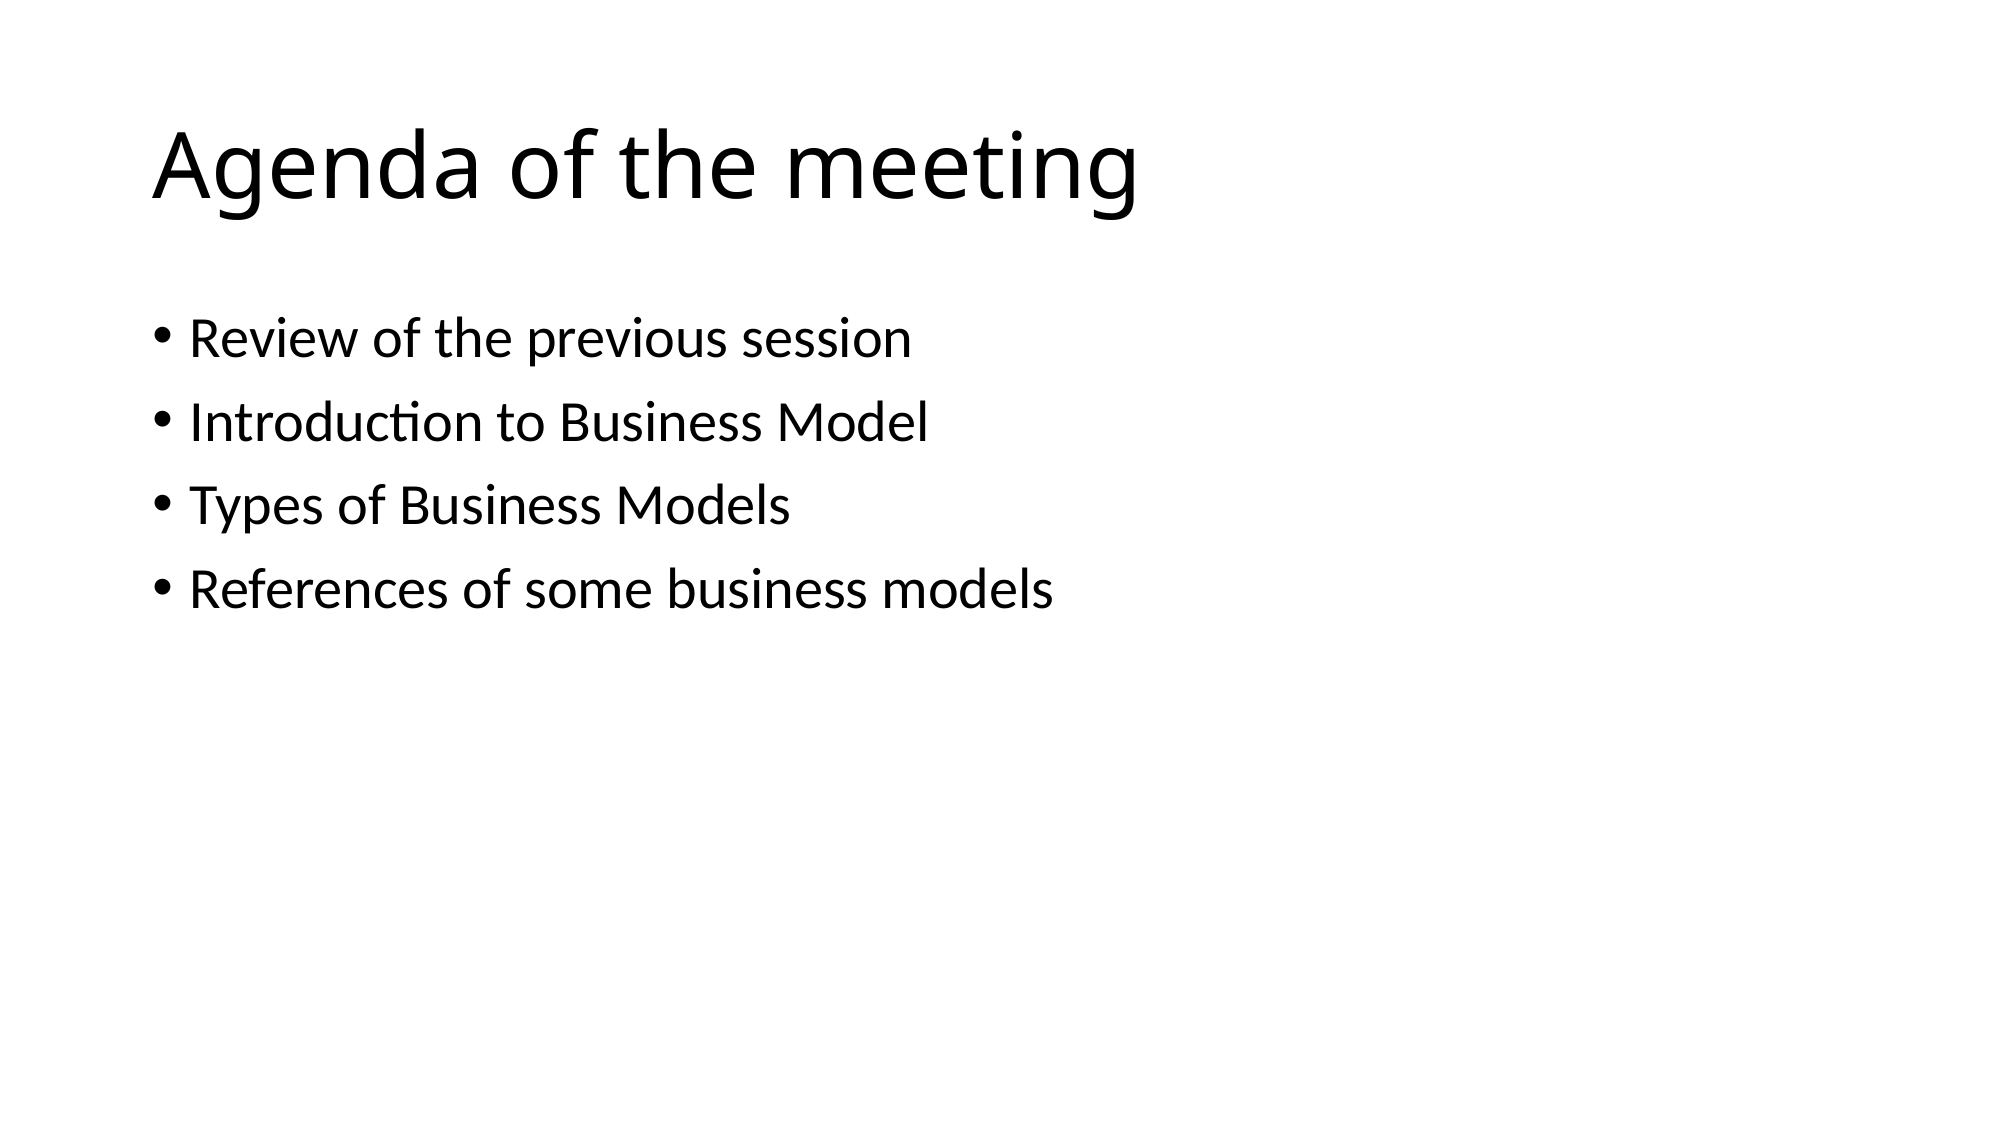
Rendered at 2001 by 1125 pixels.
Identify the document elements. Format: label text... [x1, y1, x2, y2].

title Agenda of the meeting [137, 59, 1863, 278]
list Review of the previous session Introduction to Business Model Types of Business Models References of some business models [137, 299, 1863, 1014]
